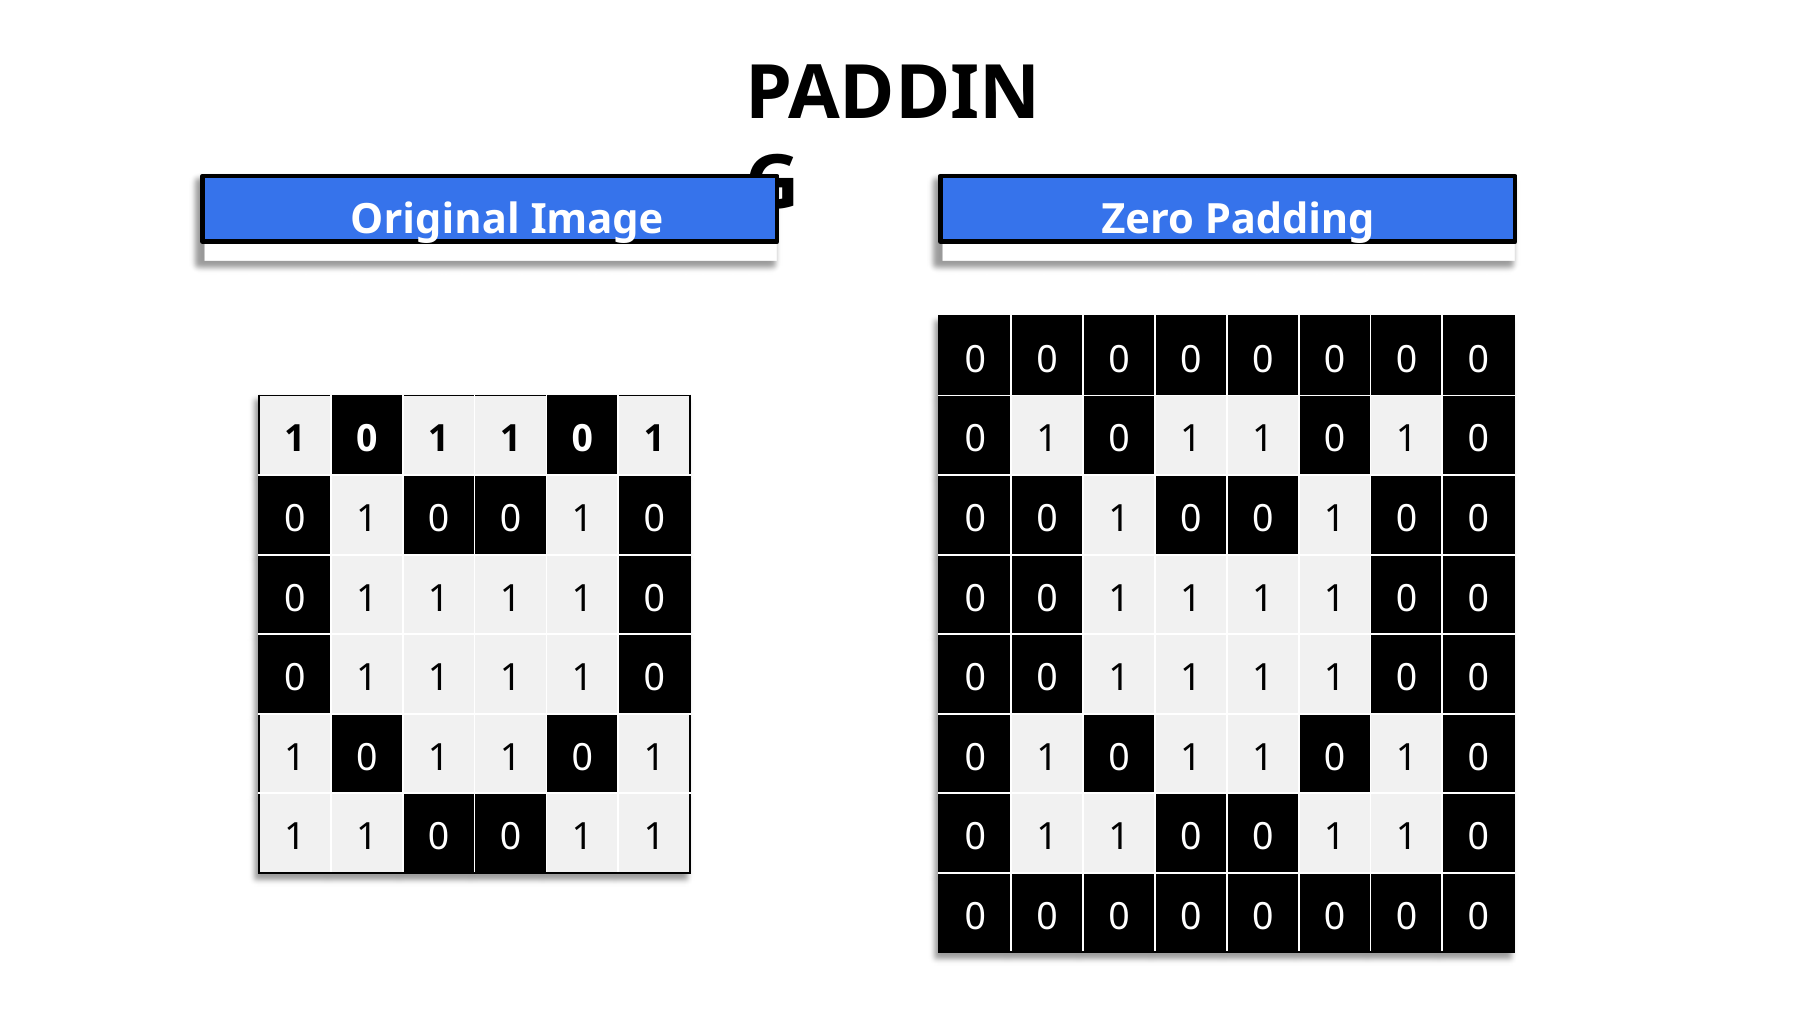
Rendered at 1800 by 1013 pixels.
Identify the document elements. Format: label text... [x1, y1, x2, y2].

title PADDING [743, 41, 1057, 224]
picture [927, 312, 1519, 967]
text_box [927, 172, 1521, 282]
picture [246, 392, 695, 887]
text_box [189, 172, 783, 282]
